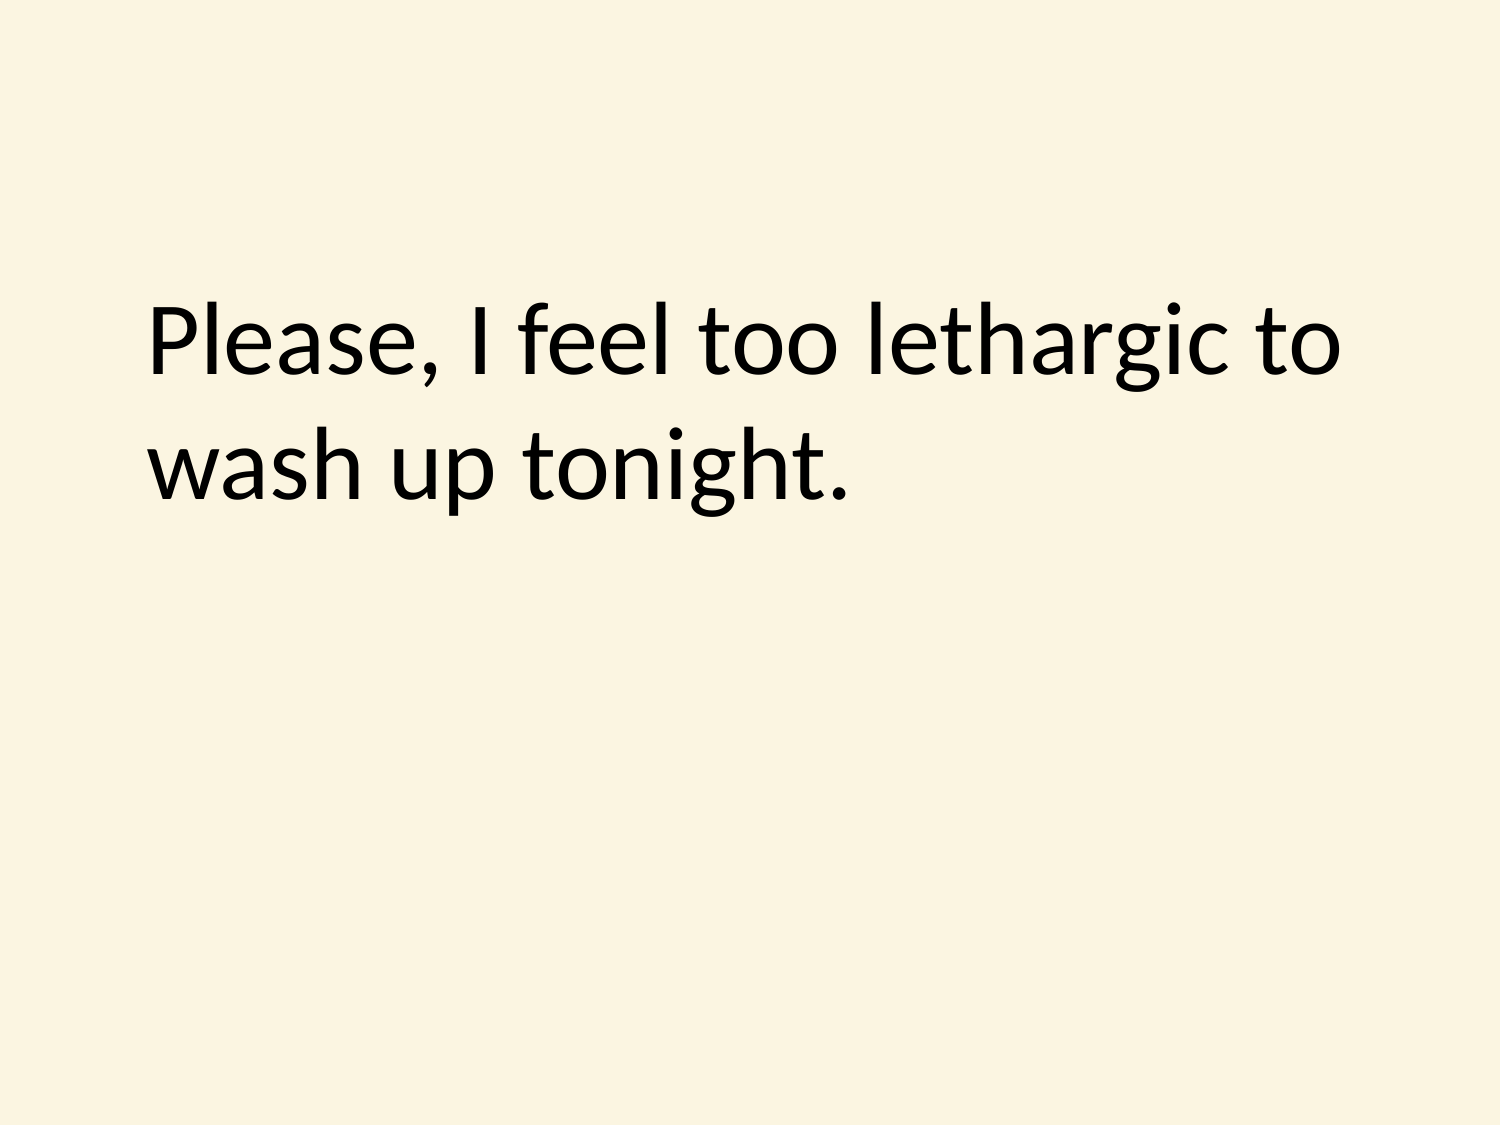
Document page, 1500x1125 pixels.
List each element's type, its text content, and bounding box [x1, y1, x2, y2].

list Please, I feel too lethargic to wash up tonight. [74, 262, 1426, 1006]
